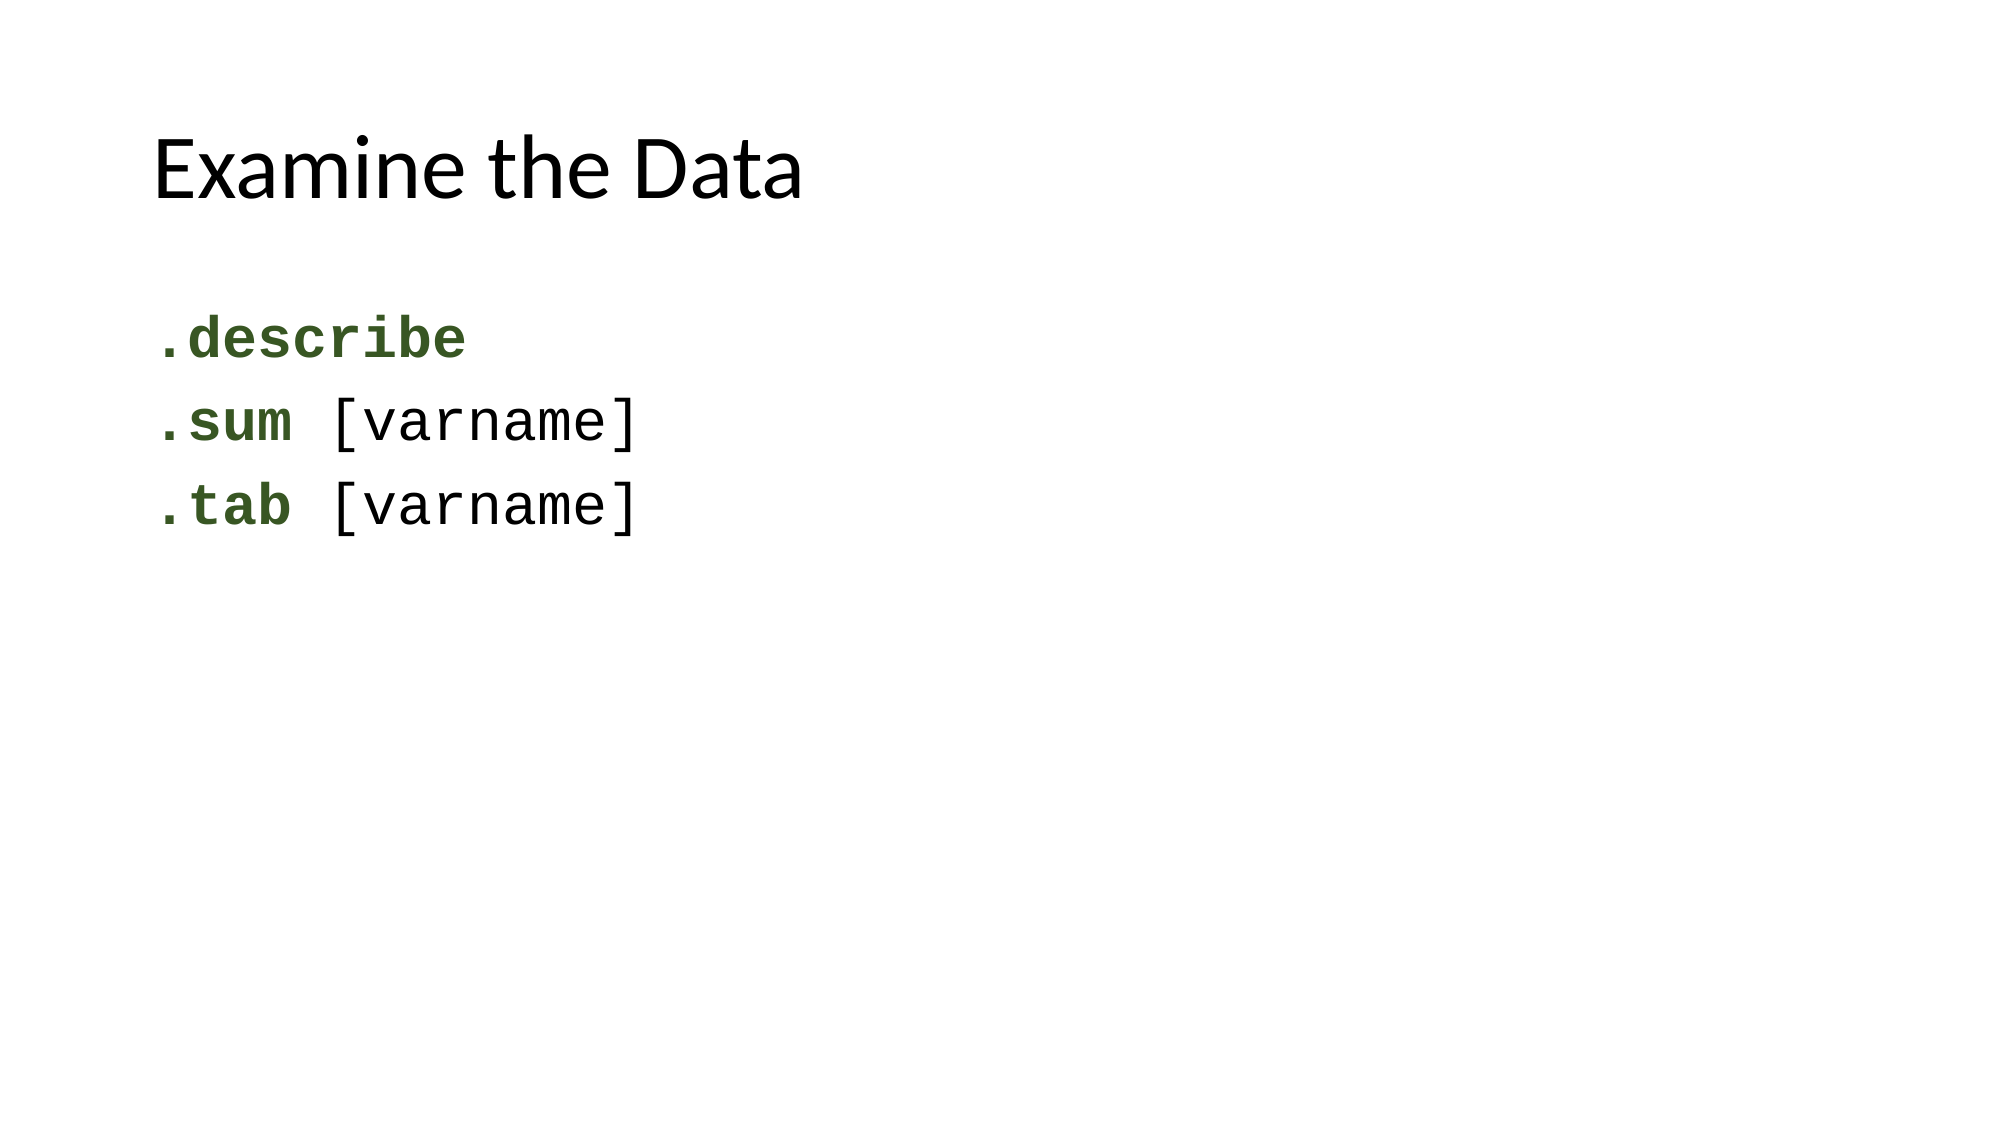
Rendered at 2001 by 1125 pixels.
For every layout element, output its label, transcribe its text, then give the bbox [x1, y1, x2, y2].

list .describe .sum [varname] .tab [varname] [137, 299, 1863, 1014]
title Examine the Data [137, 59, 1863, 278]
